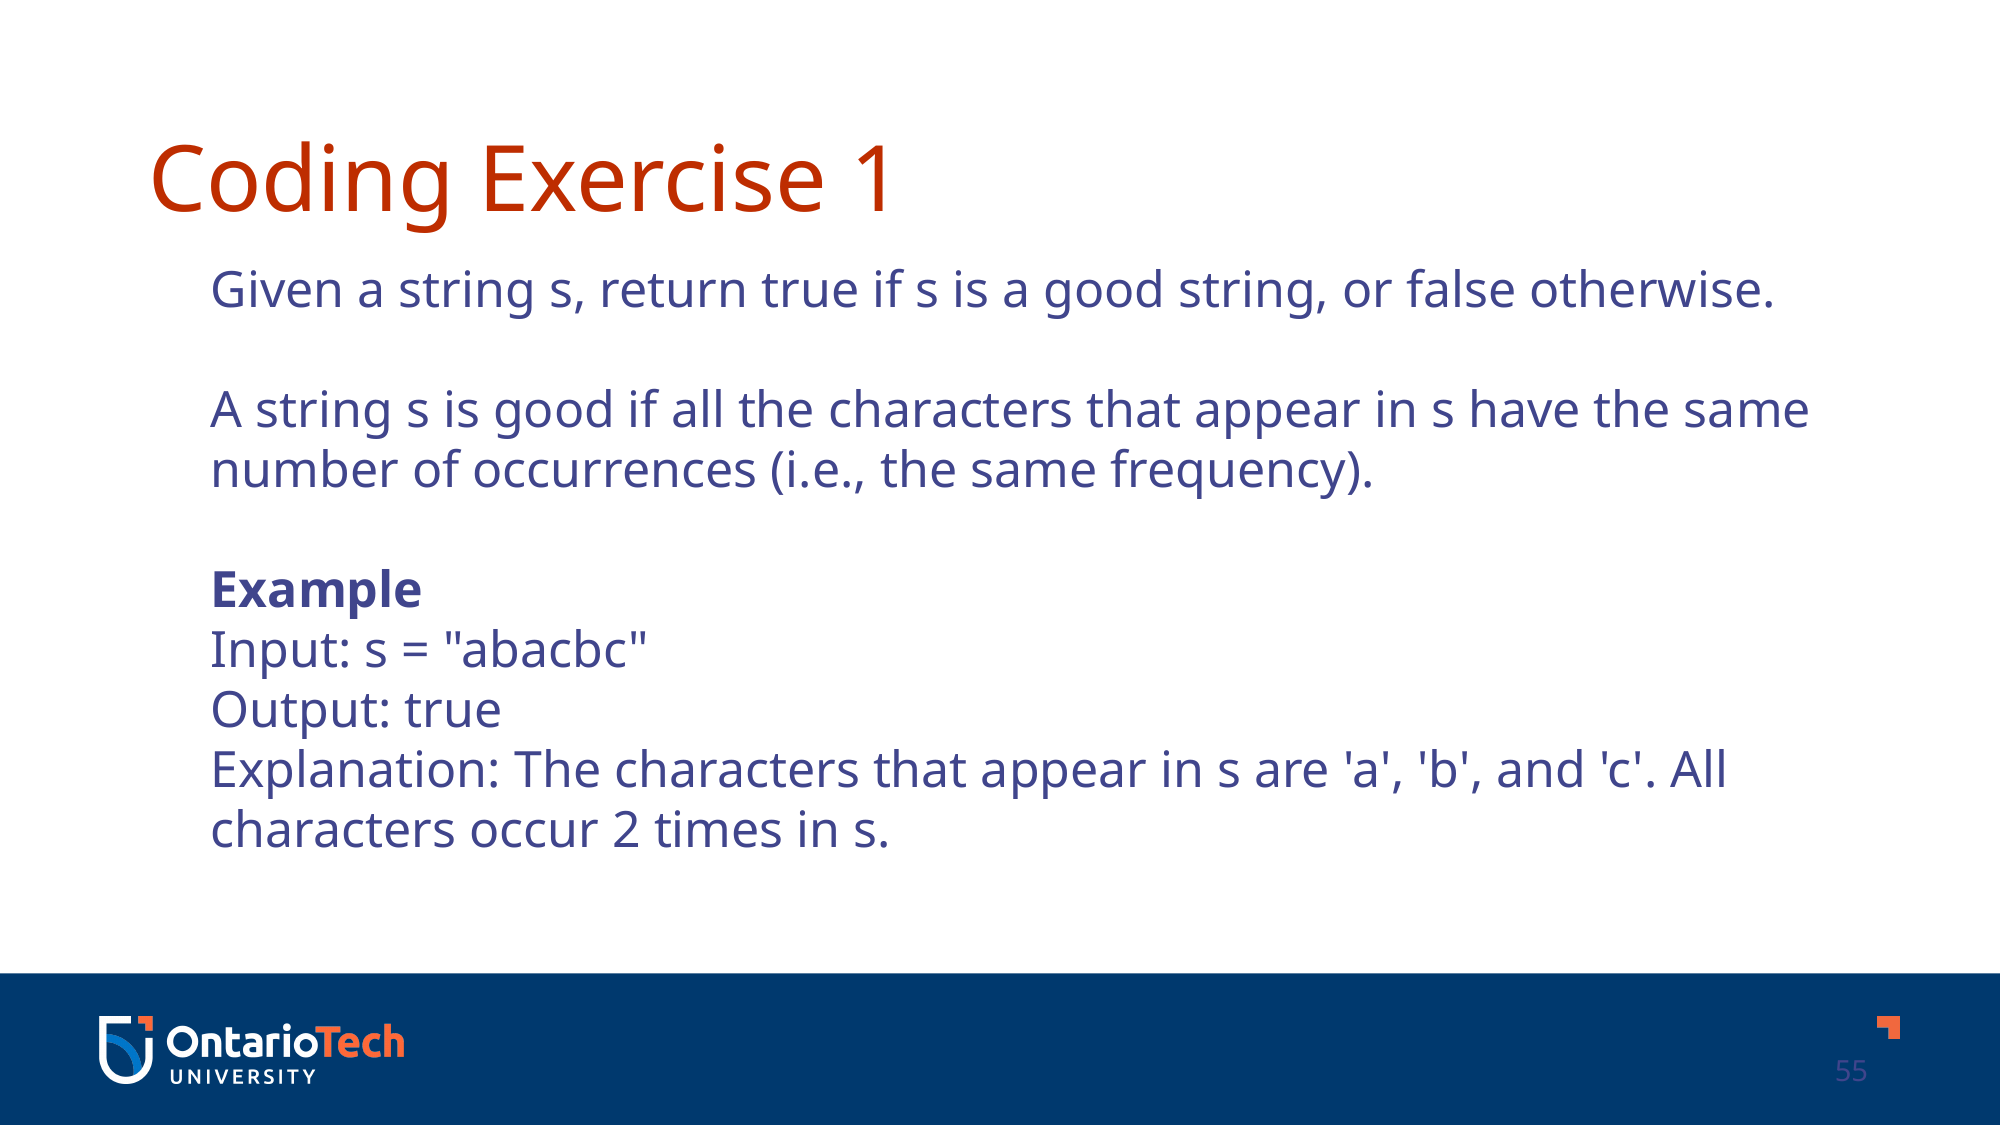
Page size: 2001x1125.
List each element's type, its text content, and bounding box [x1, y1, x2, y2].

text_box 55 [1466, 1025, 1884, 1100]
text_box Coding Exercise 1 [133, 49, 1834, 238]
picture [99, 1016, 404, 1084]
picture [1877, 1016, 1900, 1039]
text_box Given a string s, return true if s is a good string, or false otherwise. A string s is good if all the characters that appear in s have the same number of occurrences (i.e., the same frequency). Example Input: s = "abacbc" Output: true Explanation: The characters that appear in s are 'a', 'b', and 'c'. All characters occur 2 times in s. [183, 249, 1884, 975]
